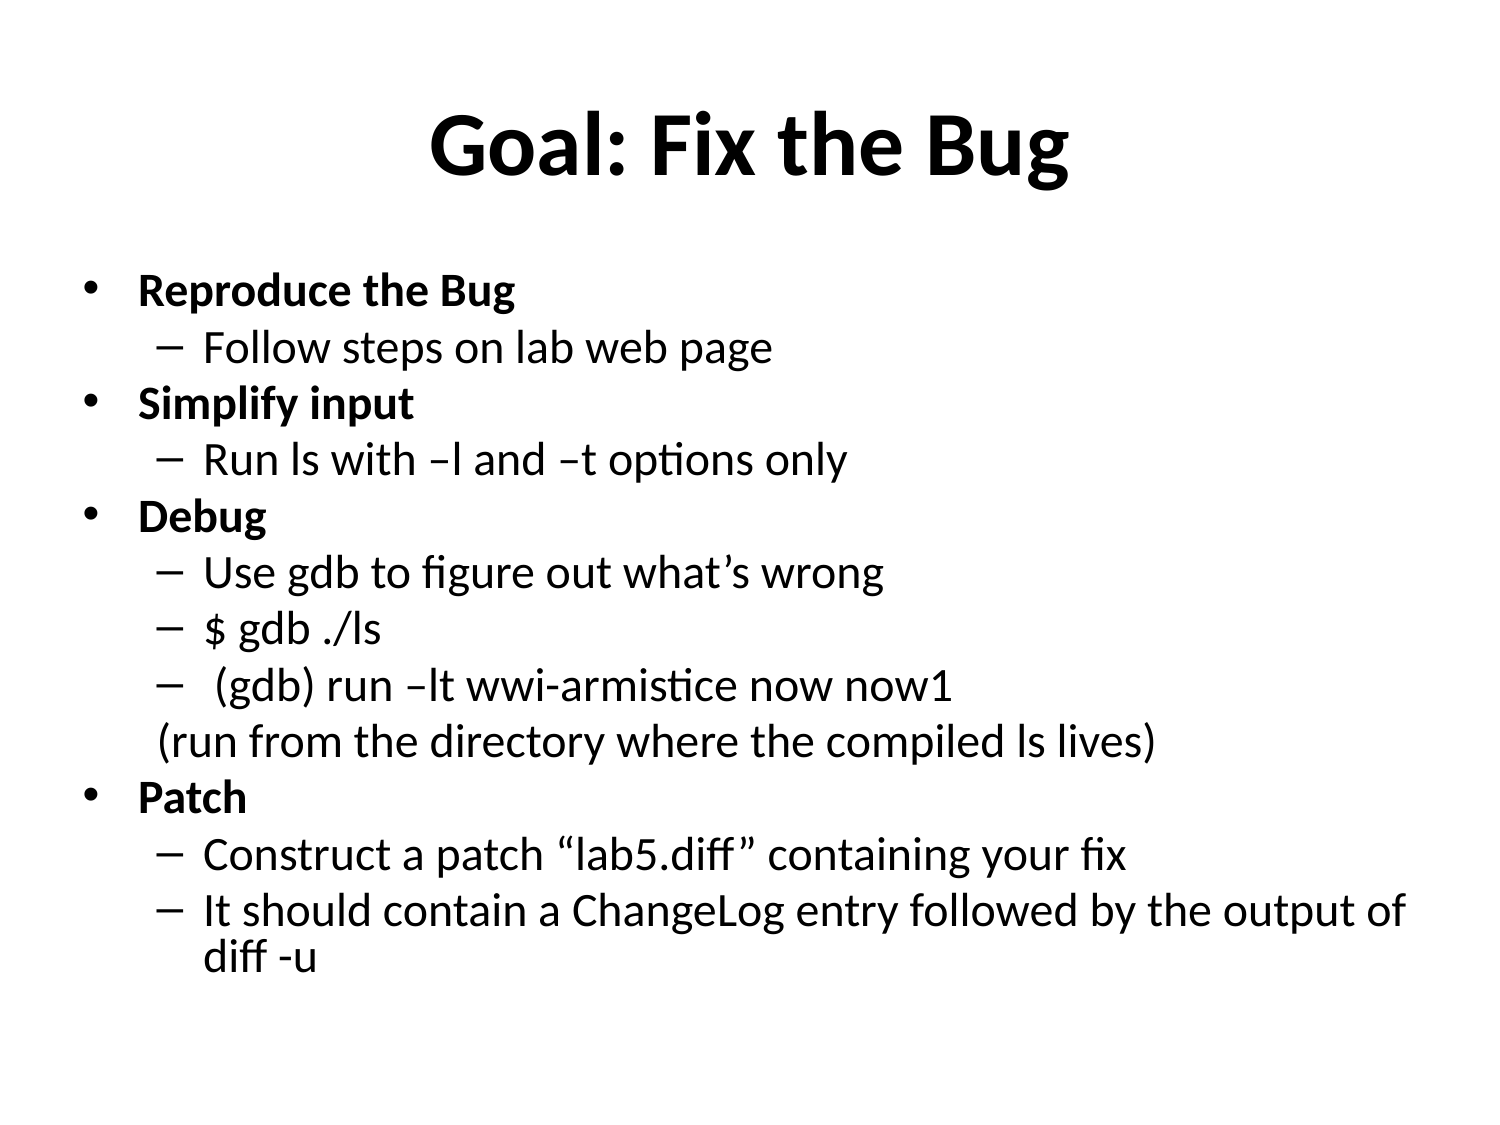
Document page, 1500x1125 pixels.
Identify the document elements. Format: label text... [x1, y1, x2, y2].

list Reproduce the Bug Follow steps on lab web page Simplify input Run ls with –l and –t options only Debug Use gdb to figure out what’s wrong $ gdb ./ls (gdb) run –lt wwi-armistice now now1 (run from the directory where the compiled ls lives) Patch Construct a patch “lab5.diff” containing your fix It should contain a ChangeLog entry followed by the output of diff -u [74, 261, 1426, 1006]
title Goal: Fix the Bug [74, 44, 1426, 234]
